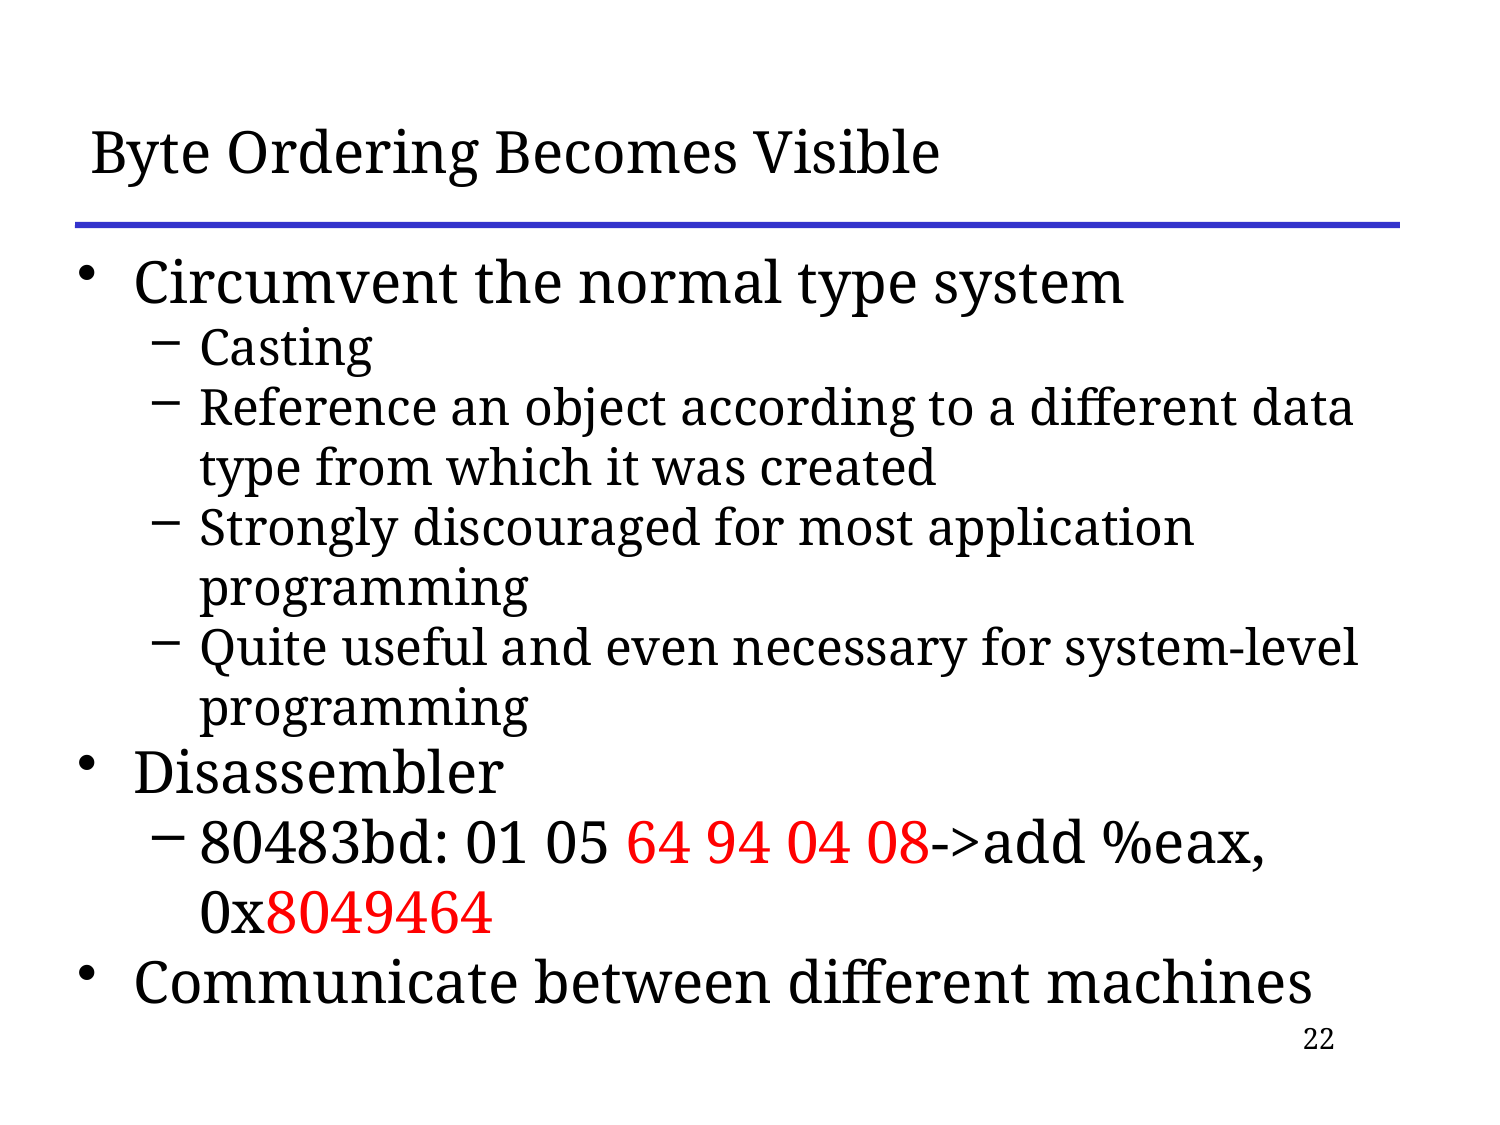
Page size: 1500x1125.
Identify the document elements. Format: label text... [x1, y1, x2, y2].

title Byte Ordering Becomes Visible [75, 75, 1400, 225]
slide_number 22 [1137, 1038, 1351, 1088]
list Circumvent the normal type system Casting Reference an object according to a different data type from which it was created Strongly discouraged for most application programming Quite useful and even necessary for system-level programming Disassembler 80483bd: 01 05 64 94 04 08->add %eax, 0x8049464 Communicate between different machines [62, 237, 1450, 1038]
